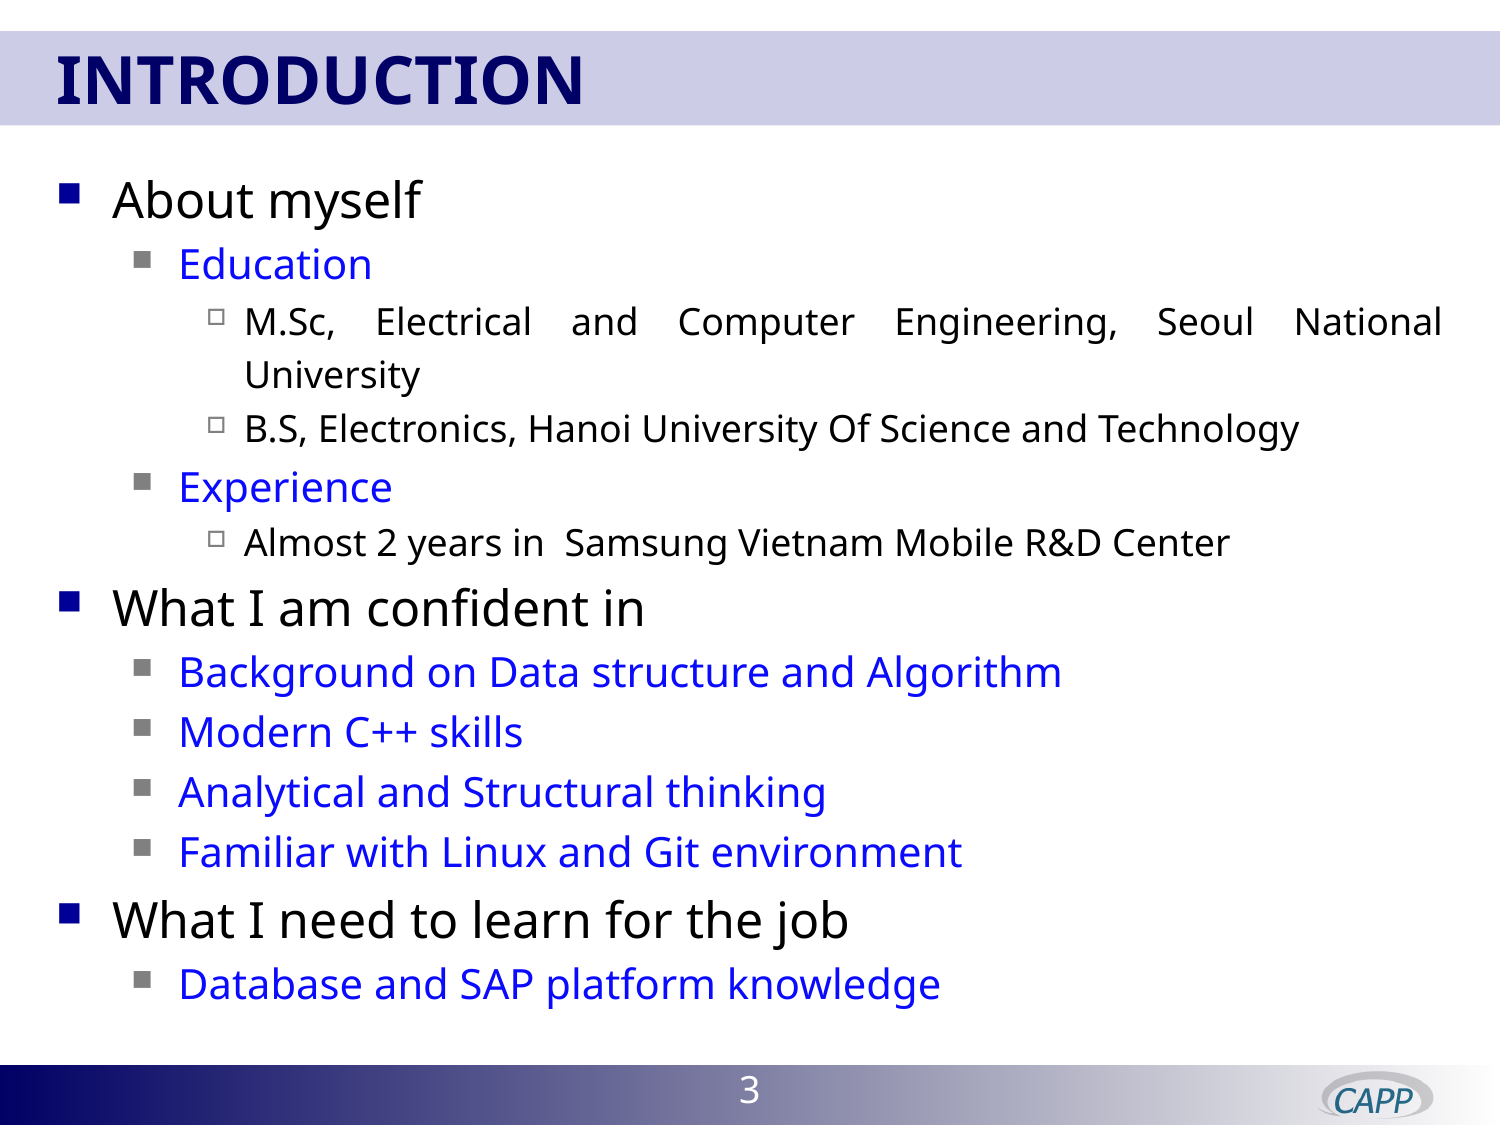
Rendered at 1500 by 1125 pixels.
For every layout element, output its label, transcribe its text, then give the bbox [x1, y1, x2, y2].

picture [1316, 1068, 1436, 1121]
title Introduction [40, 30, 1460, 126]
list About myself Education M.Sc, Electrical and Computer Engineering, Seoul National University B.S, Electronics, Hanoi University Of Science and Technology Experience Almost 2 years in Samsung Vietnam Mobile R&D Center What I am confident in Background on Data structure and Algorithm Modern C++ skills Analytical and Structural thinking Familiar with Linux and Git environment What I need to learn for the job Database and SAP platform knowledge [40, 148, 1460, 1010]
